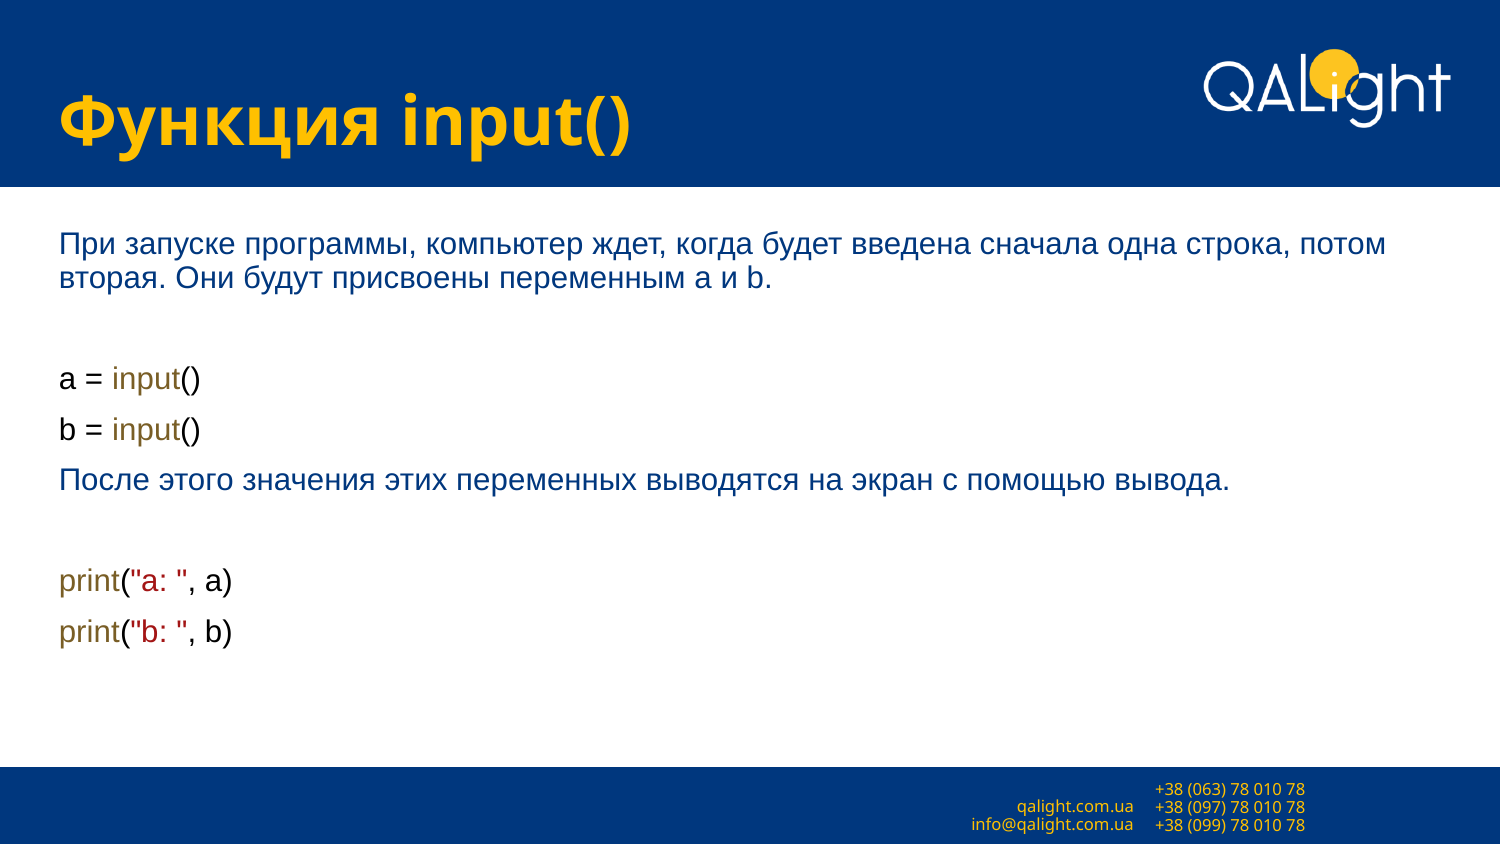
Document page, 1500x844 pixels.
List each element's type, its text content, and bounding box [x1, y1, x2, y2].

subtitle При запуске программы, компьютер ждет, когда будет введена сначала одна строка, потом вторая. Они будут присвоены переменным a и b. a = input() b = input() После этого значения этих переменных выводятся на экран с помощью вывода. print("a: ", a) print("b: ", b) [47, 216, 1448, 763]
picture [1200, 48, 1453, 130]
title Функция input() [47, 15, 1187, 172]
